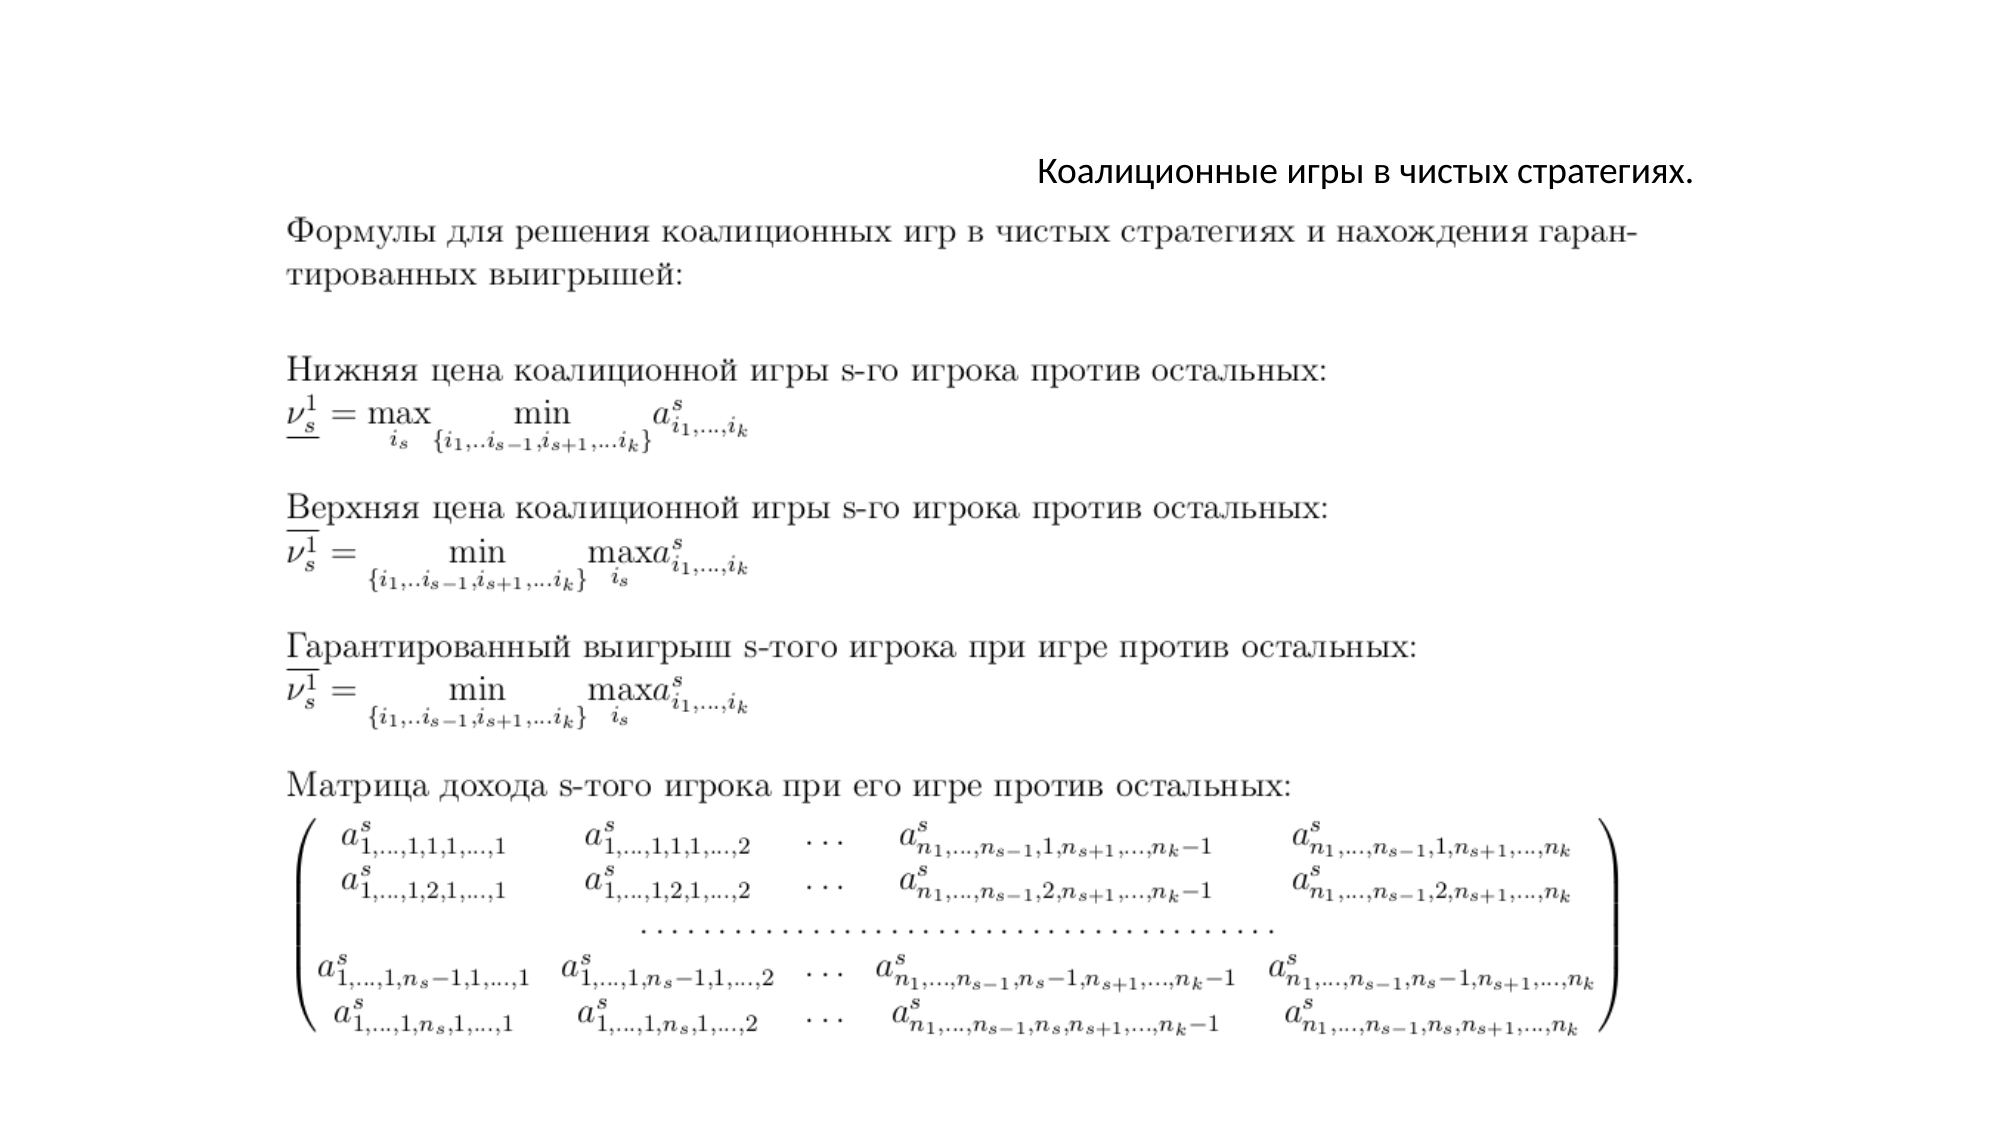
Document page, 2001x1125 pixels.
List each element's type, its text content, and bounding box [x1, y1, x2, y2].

text_box Коалиционные игры в чистых стратегиях. [137, 59, 1863, 278]
picture [269, 205, 1696, 1081]
